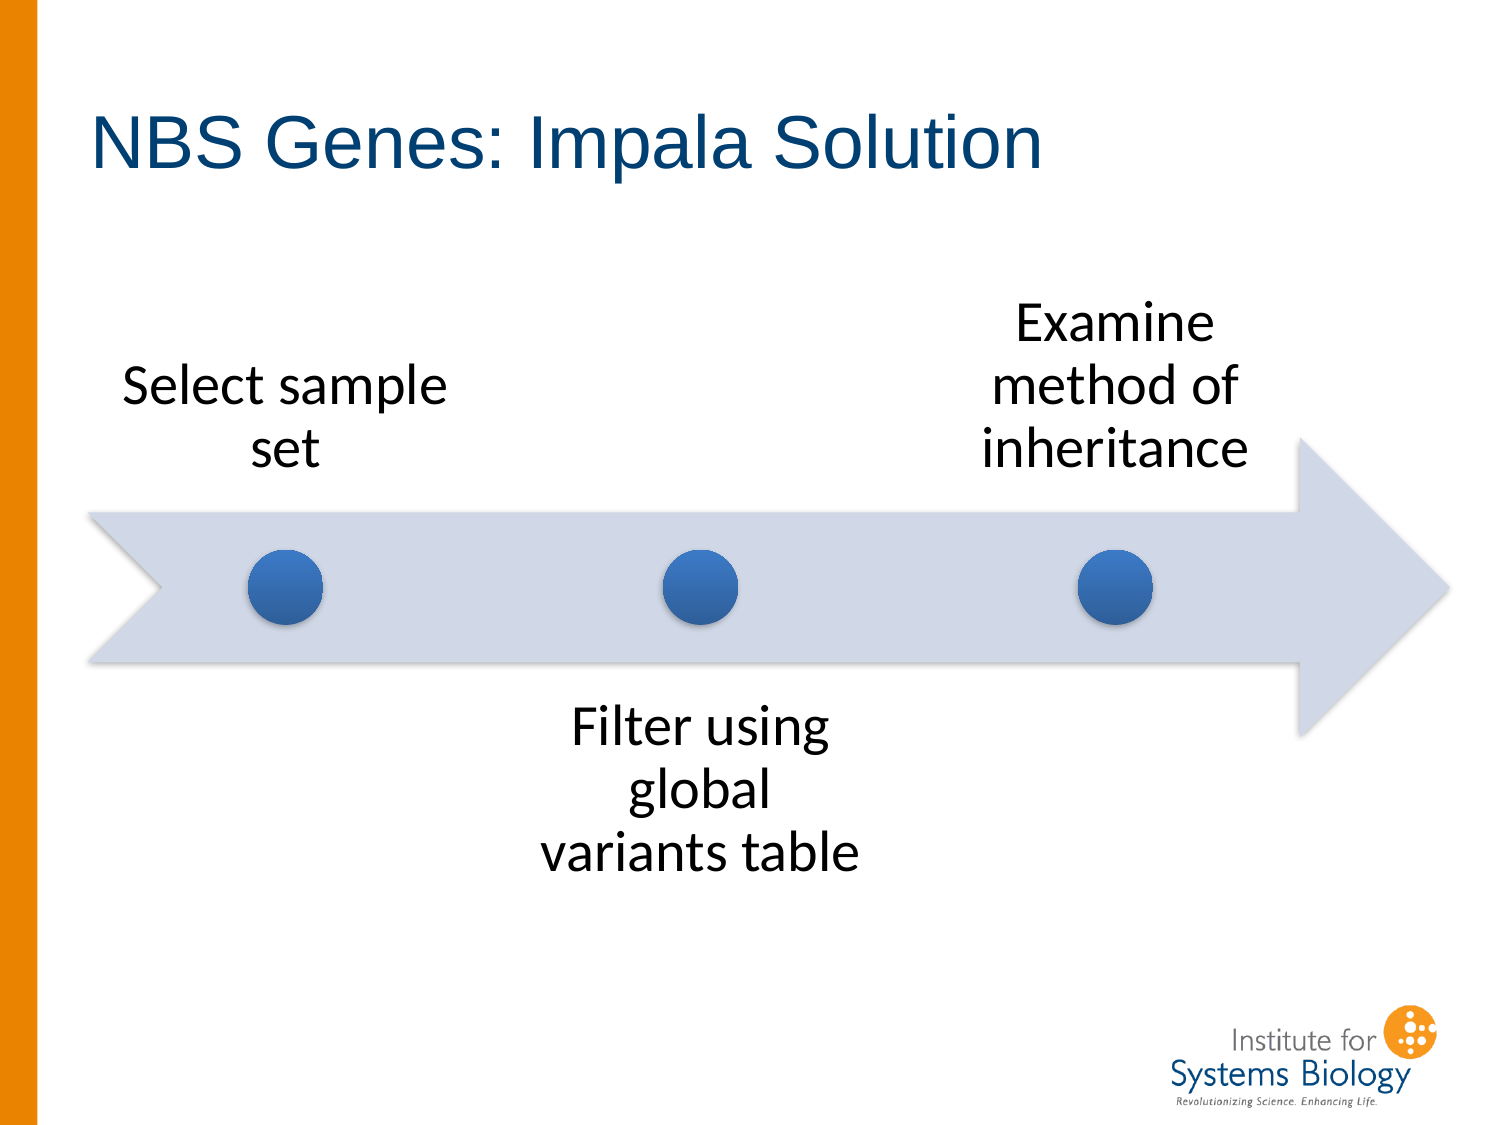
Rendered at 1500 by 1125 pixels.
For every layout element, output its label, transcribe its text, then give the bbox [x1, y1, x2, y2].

title NBS Genes: Impala Solution [75, 45, 1425, 233]
picture [1162, 999, 1452, 1113]
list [87, 212, 1451, 963]
